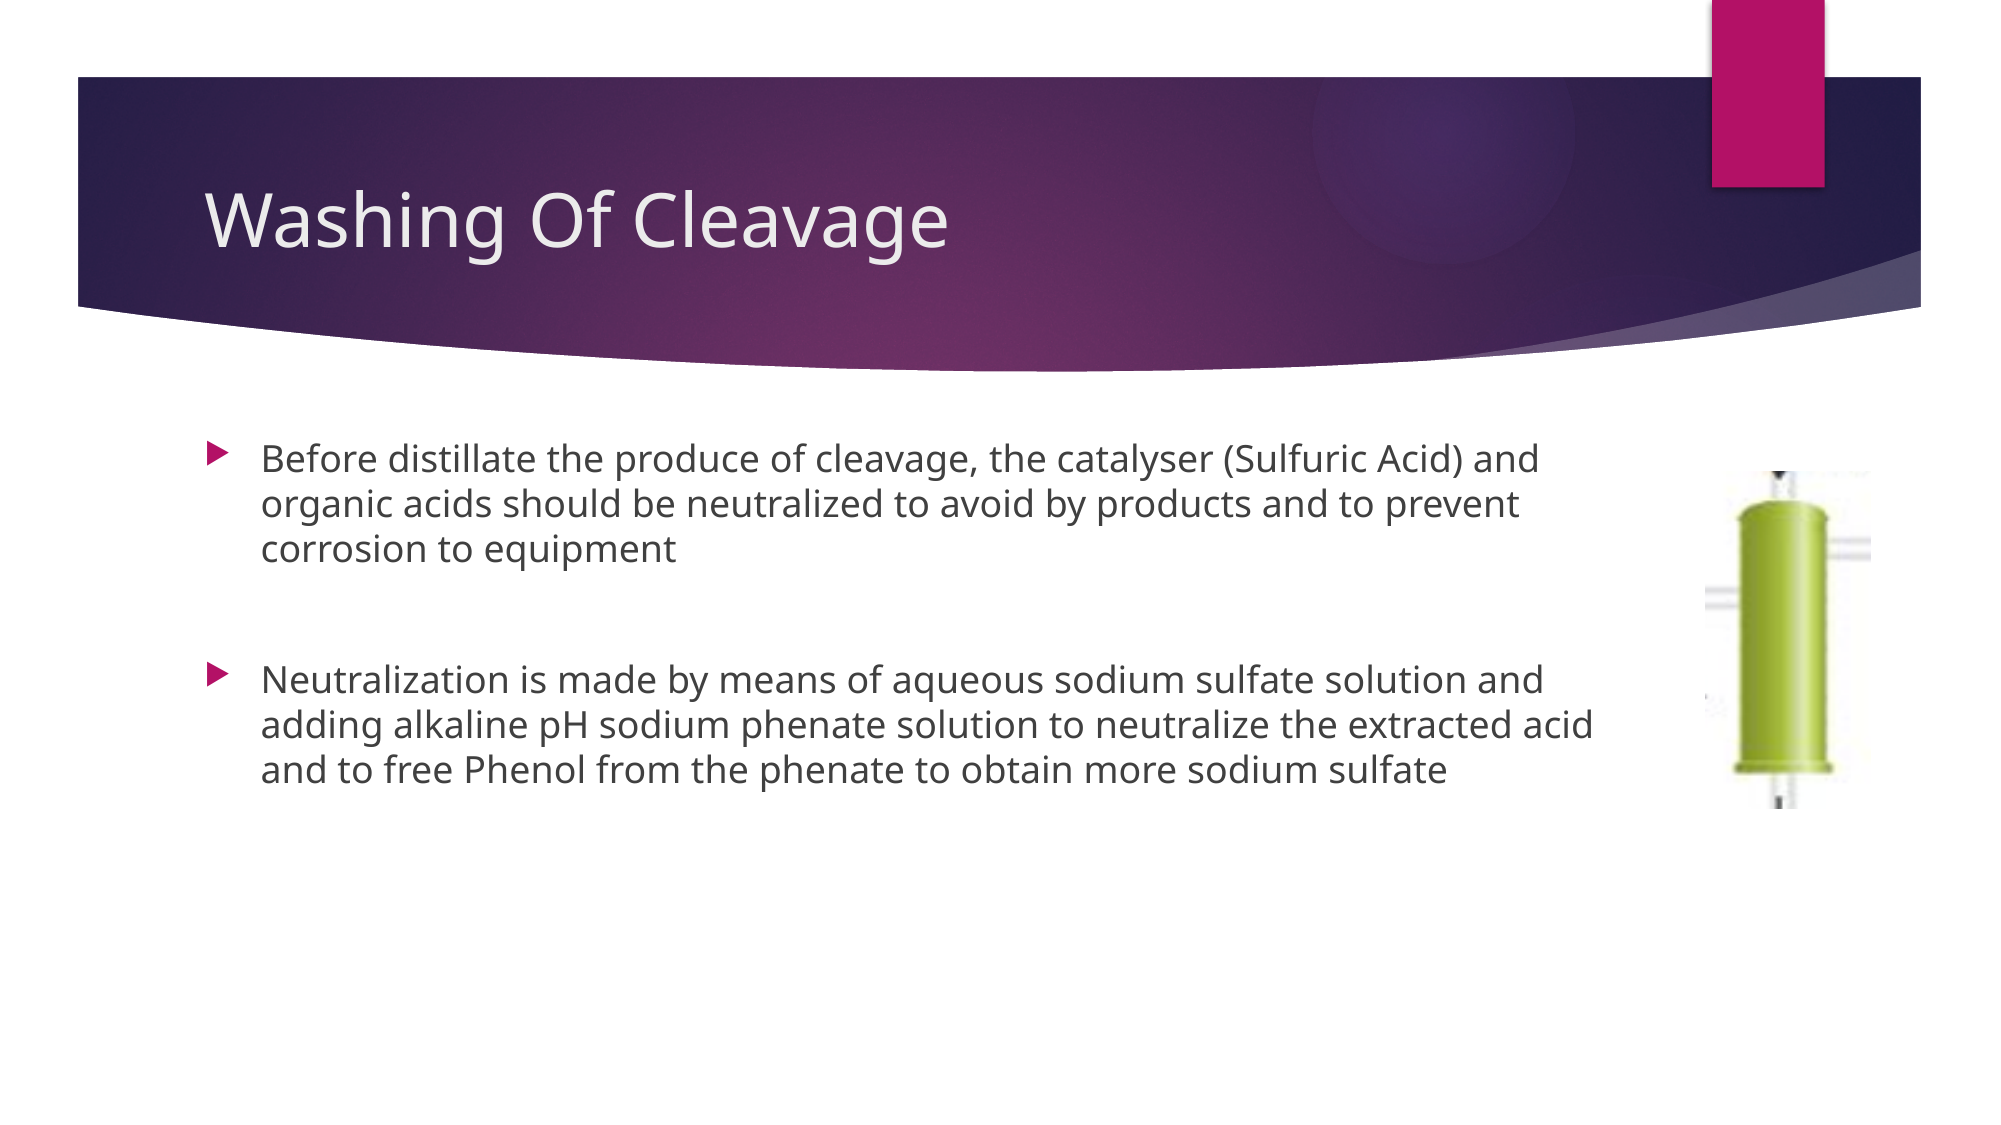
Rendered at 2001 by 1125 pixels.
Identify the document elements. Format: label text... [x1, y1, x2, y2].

title Washing Of Cleavage [189, 159, 1627, 276]
list Before distillate the produce of cleavage, the catalyser (Sulfuric Acid) and organic acids should be neutralized to avoid by products and to prevent corrosion to equipment Neutralization is made by means of aqueous sodium sulfate solution and adding alkaline pH sodium phenate solution to neutralize the extracted acid and to free Phenol from the phenate to obtain more sodium sulfate [189, 427, 1638, 988]
picture [1705, 471, 1872, 809]
